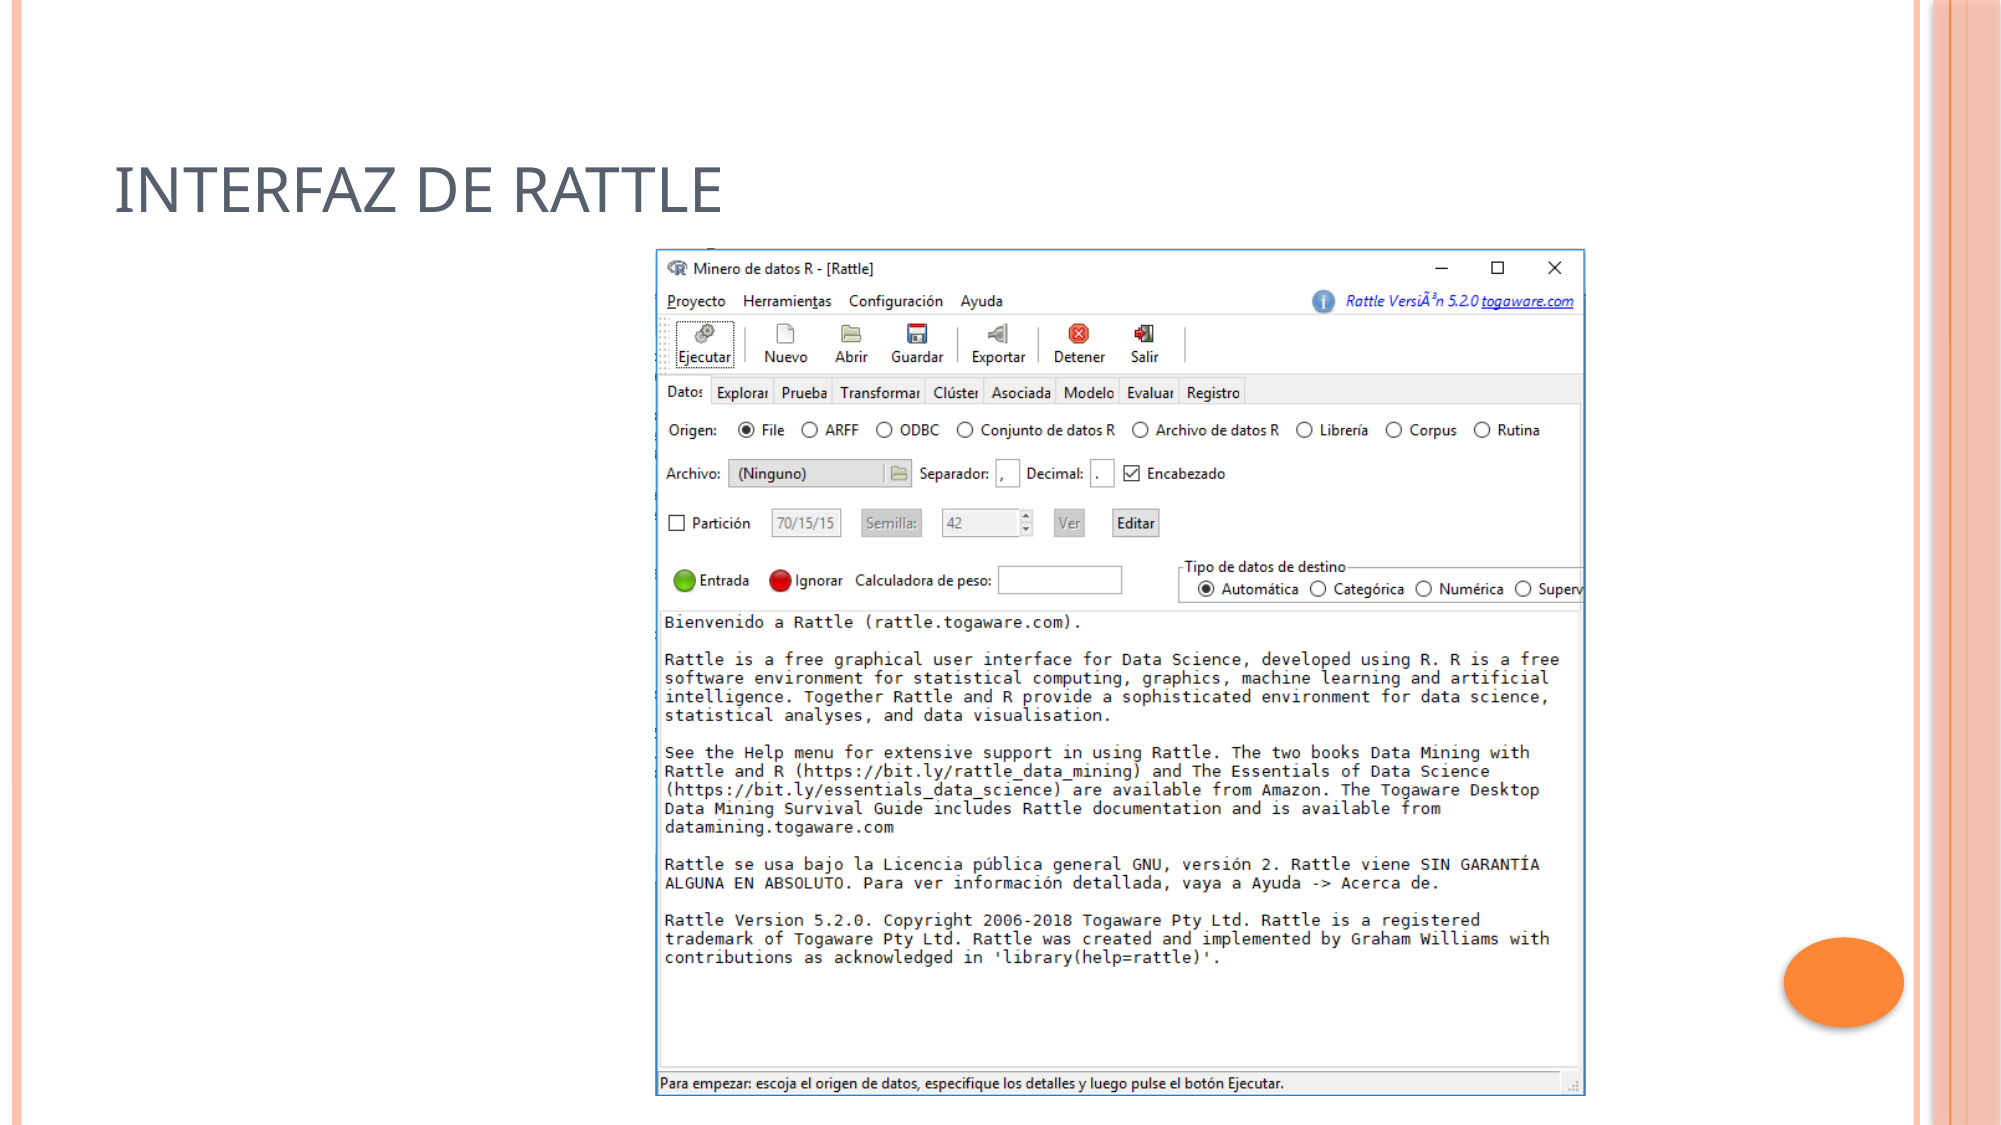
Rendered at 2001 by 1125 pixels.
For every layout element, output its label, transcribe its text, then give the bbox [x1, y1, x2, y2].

title Interfaz de rattle [99, 45, 1734, 233]
picture [654, 247, 1586, 1097]
